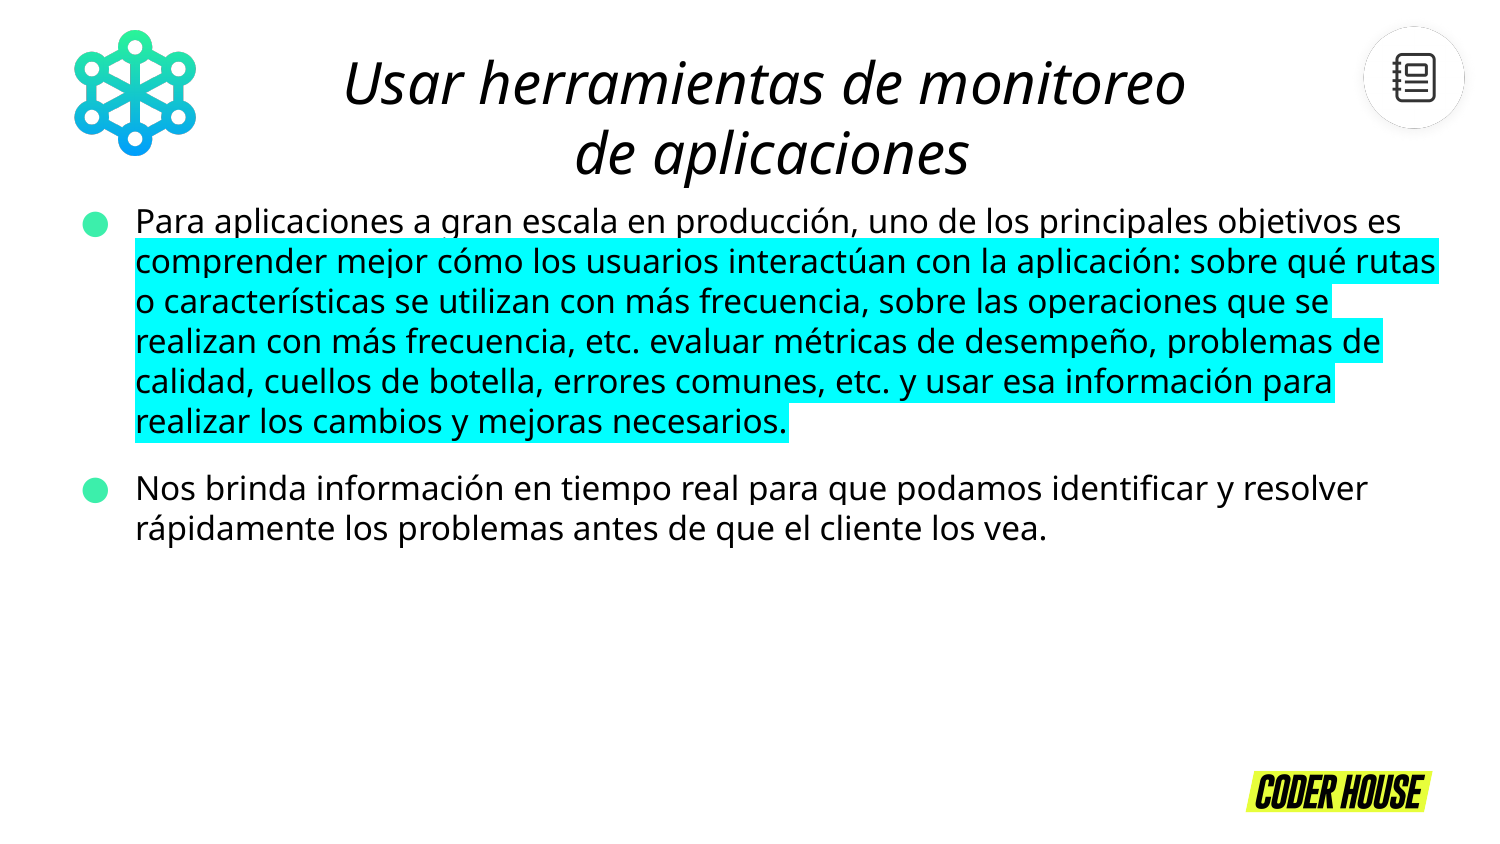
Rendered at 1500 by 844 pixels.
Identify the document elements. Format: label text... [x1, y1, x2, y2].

picture [1241, 764, 1437, 819]
picture [1351, 14, 1477, 141]
picture [72, 30, 198, 156]
text_box Usar herramientas de monitoreo de aplicaciones [201, 31, 1352, 157]
text_box Para aplicaciones a gran escala en producción, uno de los principales objetivos es comprender mejor cómo los usuarios interactúan con la aplicación: sobre qué rutas o características se utilizan con más frecuencia, sobre las operaciones que se realizan con más frecuencia, etc. evaluar métricas de desempeño, problemas de calidad, cuellos de botella, errores comunes, etc. y usar esa información para realizar los cambios y mejoras necesarios. Nos brinda información en tiempo real para que podamos identificar y resolver rápidamente los problemas antes de que el cliente los vea. [45, 185, 1455, 753]
